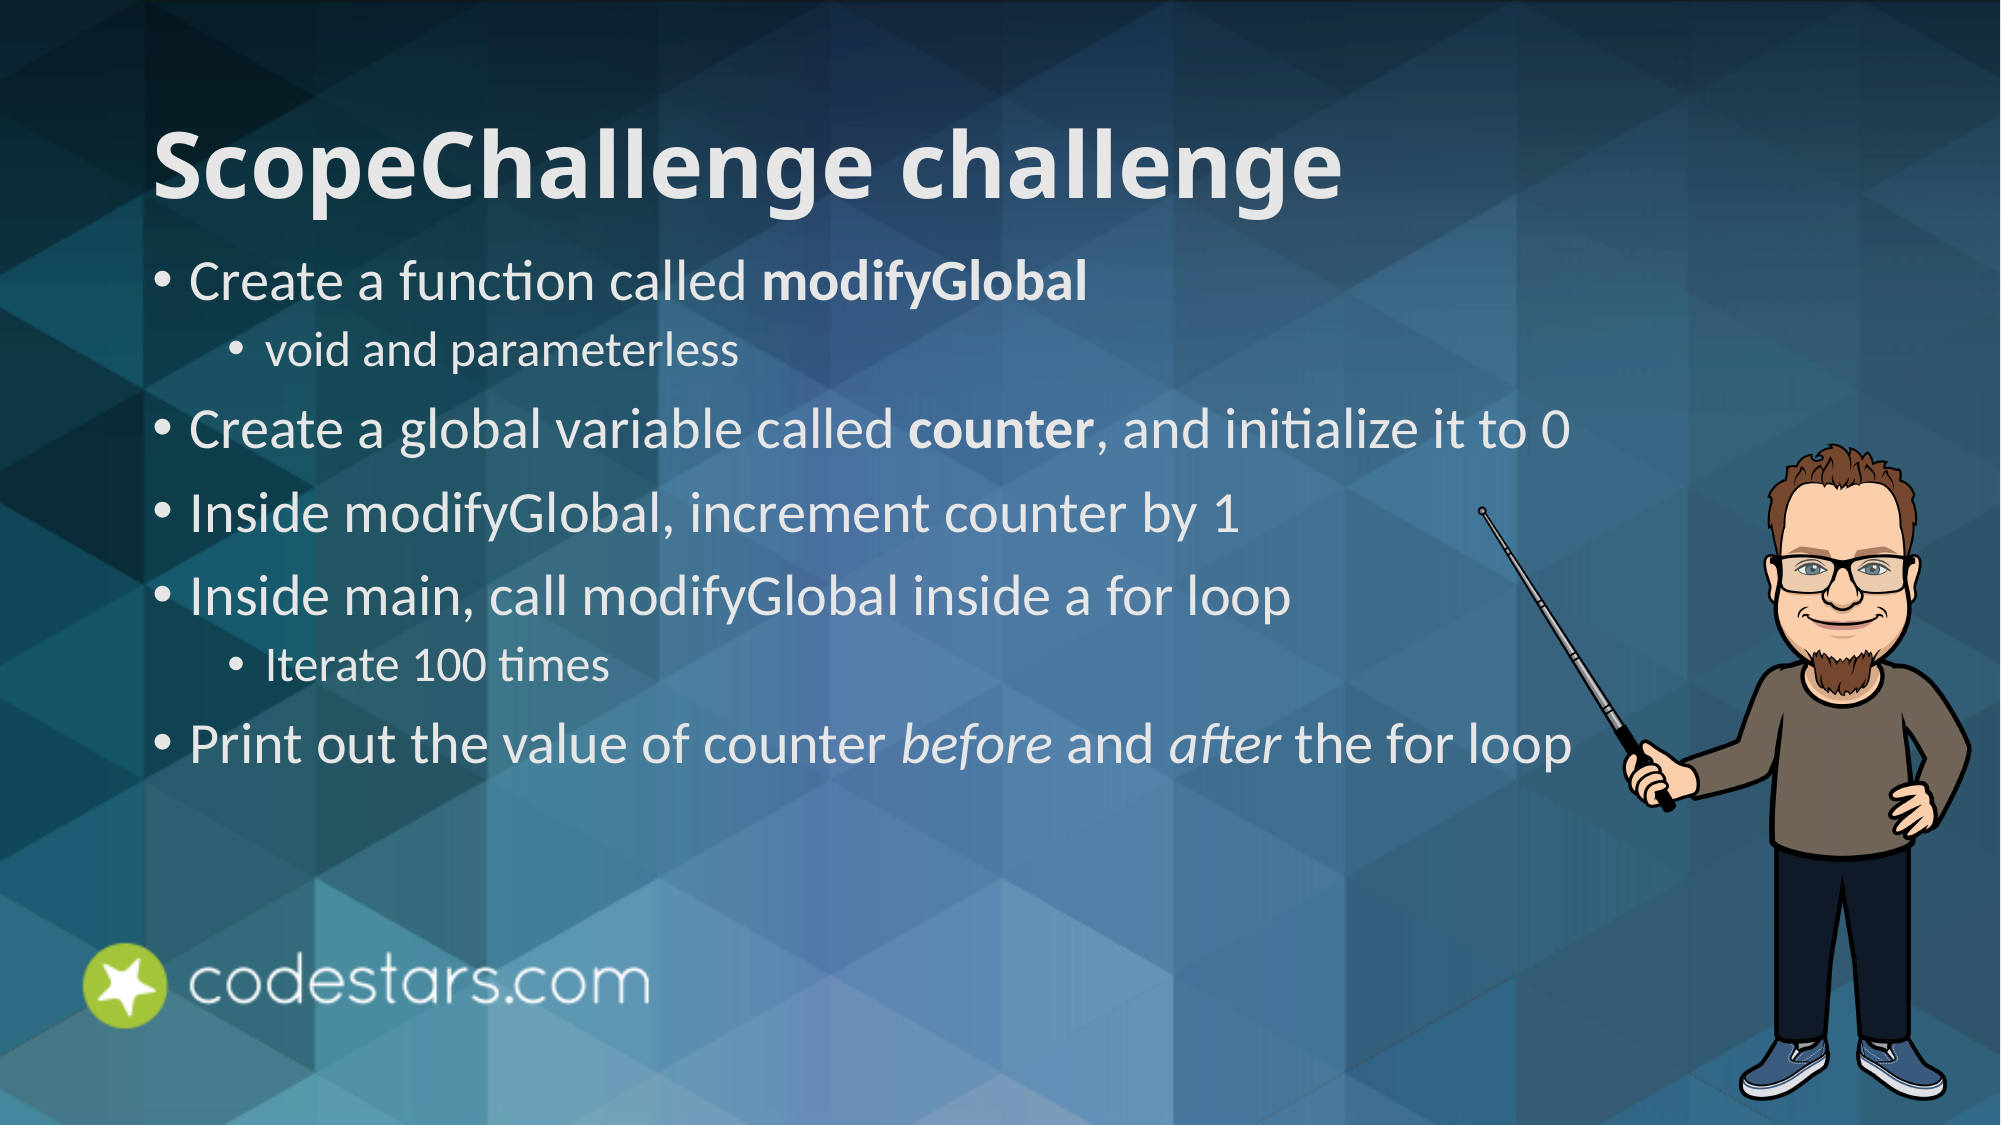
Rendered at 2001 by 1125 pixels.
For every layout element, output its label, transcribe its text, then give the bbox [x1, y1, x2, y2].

picture [0, 0, 2001, 1125]
list Create a function called modifyGlobal void and parameterless Create a global variable called counter, and initialize it to 0 Inside modifyGlobal, increment counter by 1 Inside main, call modifyGlobal inside a for loop Iterate 100 times Print out the value of counter before and after the for loop [137, 242, 1863, 932]
title ScopeChallenge challenge [137, 59, 1863, 242]
